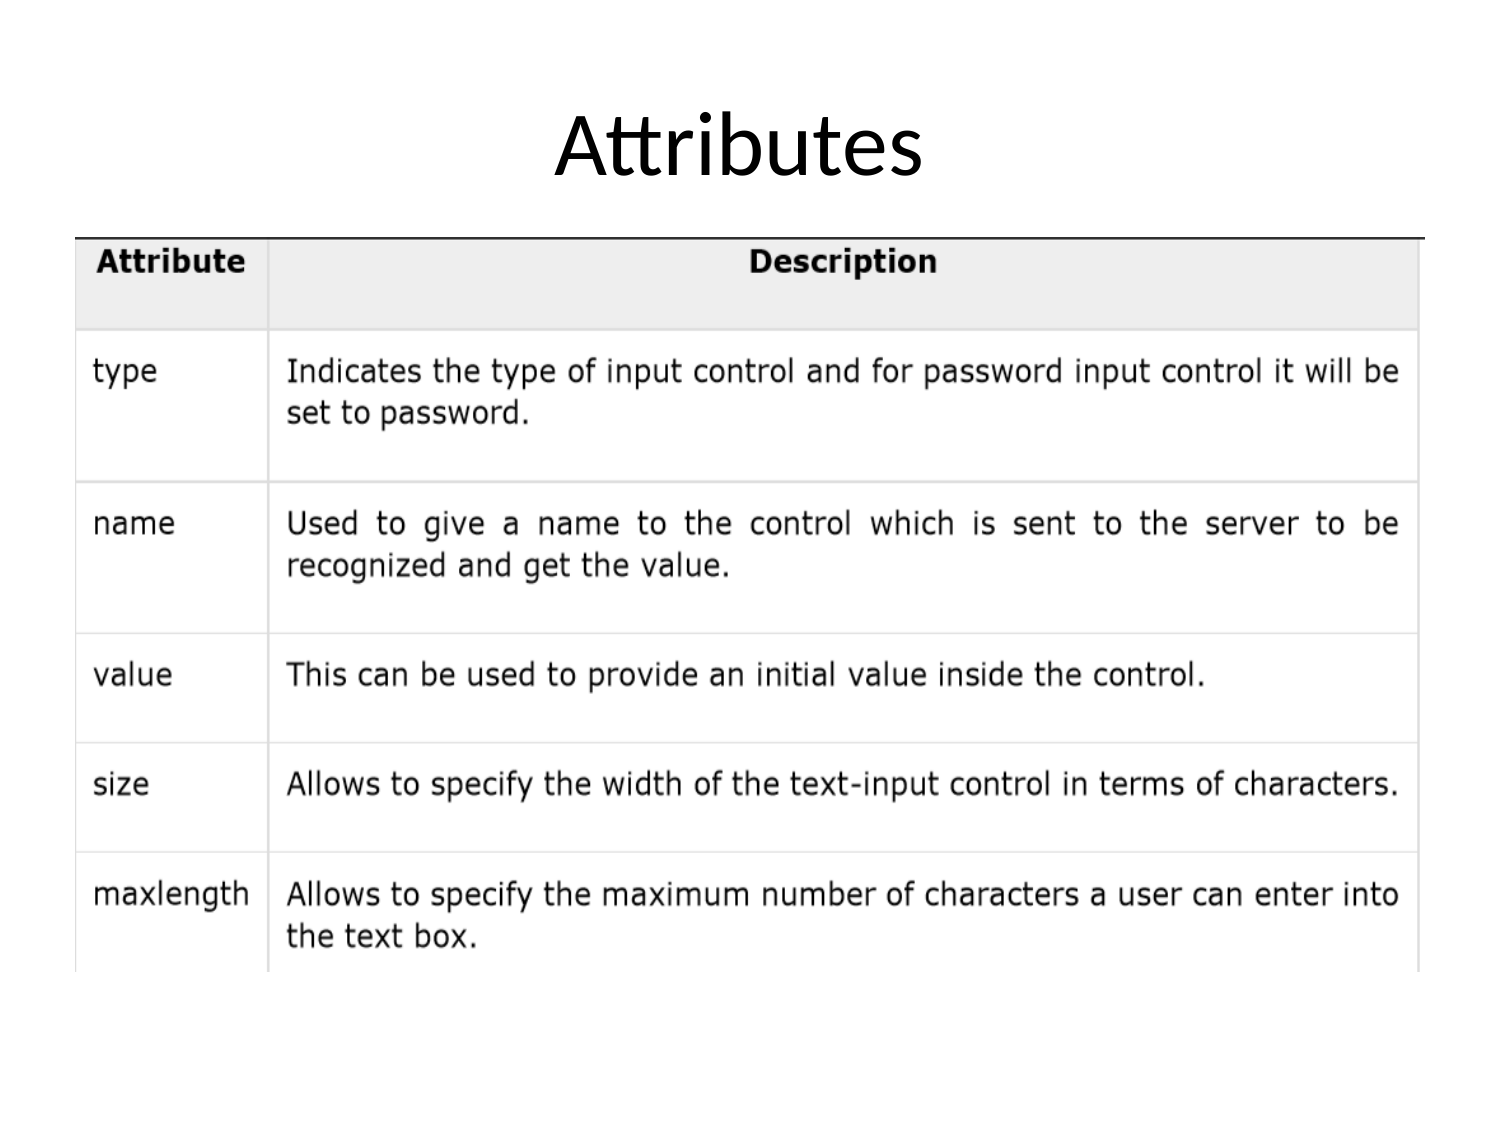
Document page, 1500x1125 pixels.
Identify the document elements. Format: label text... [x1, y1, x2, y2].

title Attributes [75, 45, 1425, 233]
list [74, 237, 1426, 972]
